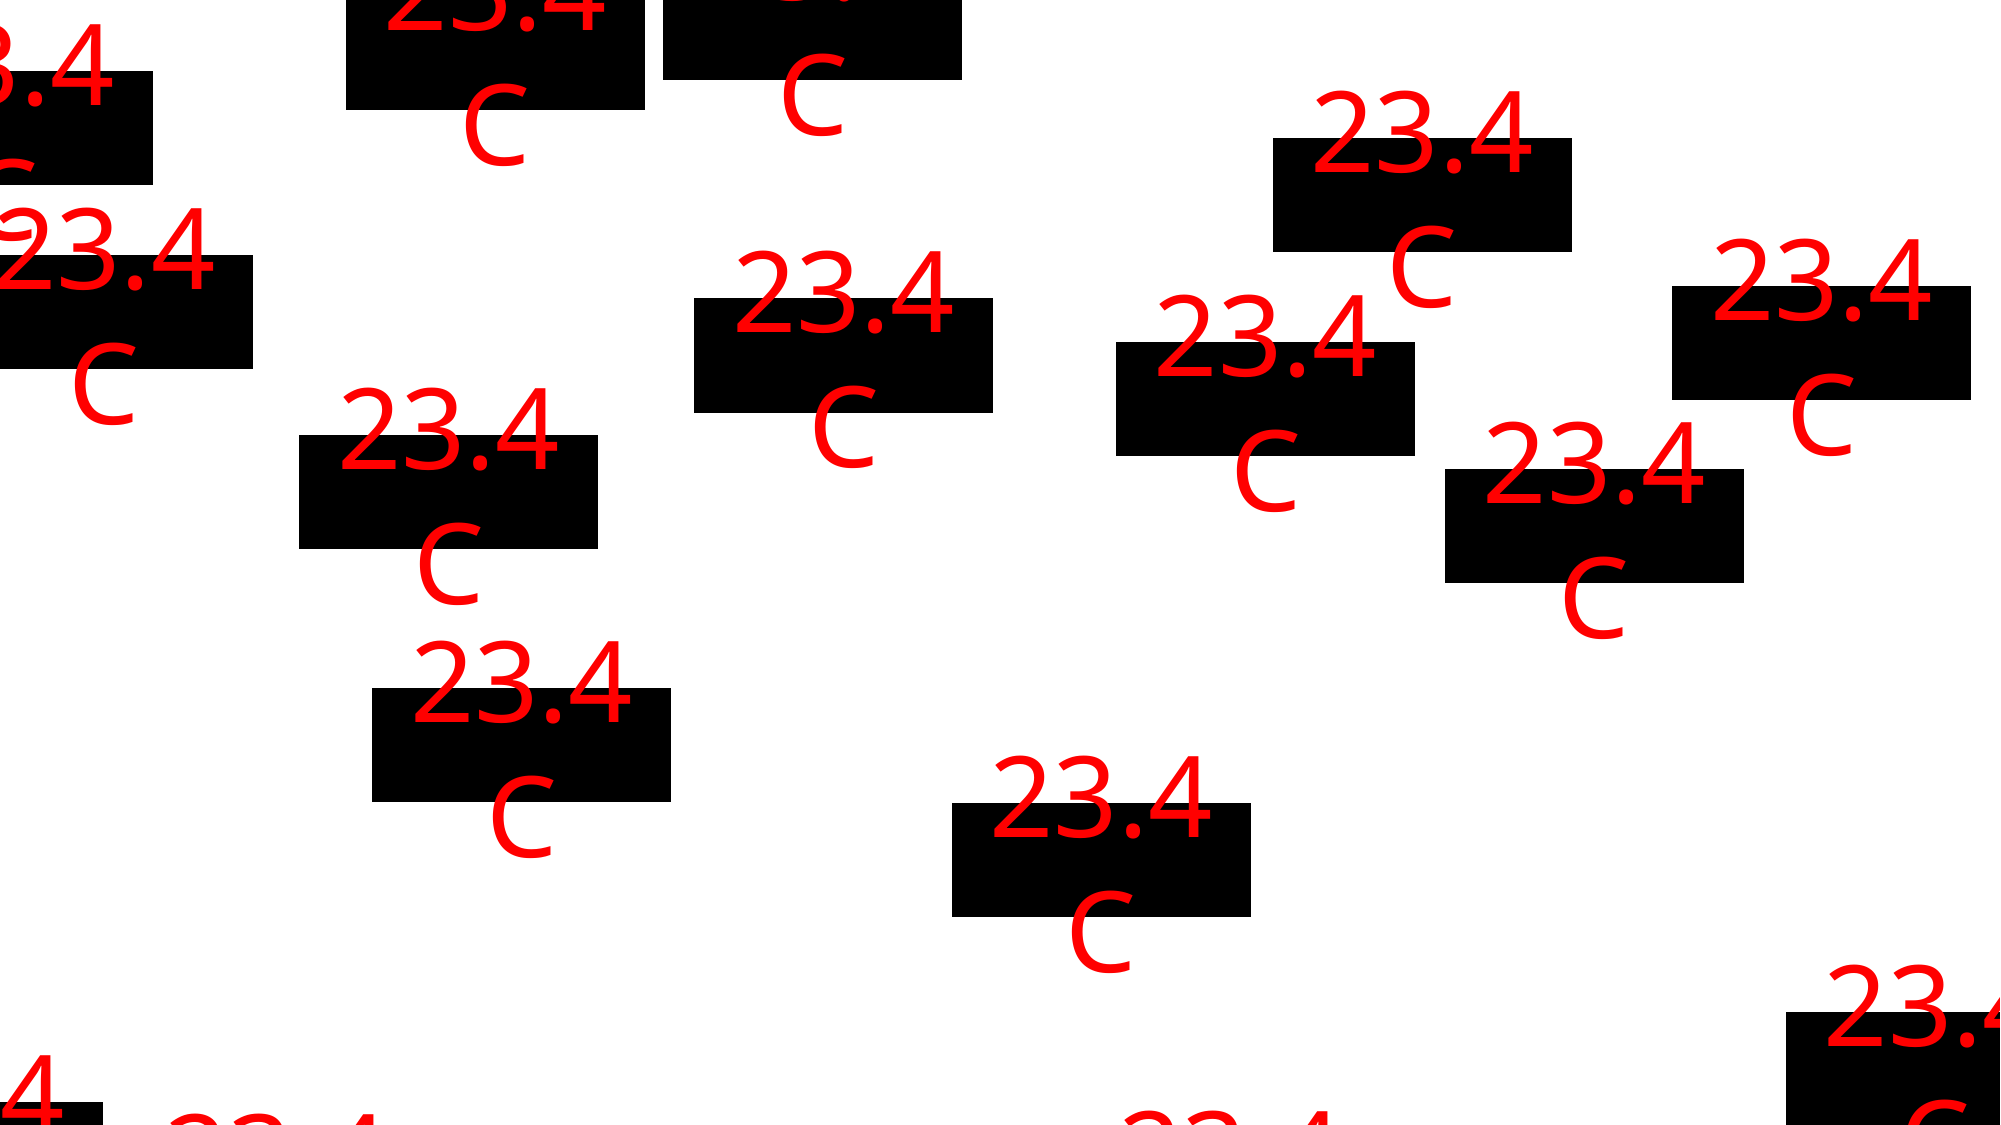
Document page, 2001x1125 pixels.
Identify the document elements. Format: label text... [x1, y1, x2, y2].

text_box 23.4C [1445, 469, 1744, 583]
text_box 23.4C [299, 435, 598, 549]
text_box 23.4C [0, 71, 153, 185]
text_box 23.4C [663, 0, 962, 80]
text_box 23.4C [1273, 138, 1572, 252]
text_box 23.4C [952, 803, 1251, 917]
text_box 23.4C [1116, 342, 1415, 456]
text_box 23.4C [0, 255, 253, 369]
text_box 23.4C [1786, 1012, 2000, 1125]
text_box [0, 0, 2000, 1125]
text_box 23.4C [346, 0, 645, 110]
text_box 23.4C [694, 298, 993, 413]
text_box 23.4C [0, 1102, 103, 1125]
text_box 23.4C [372, 688, 671, 802]
